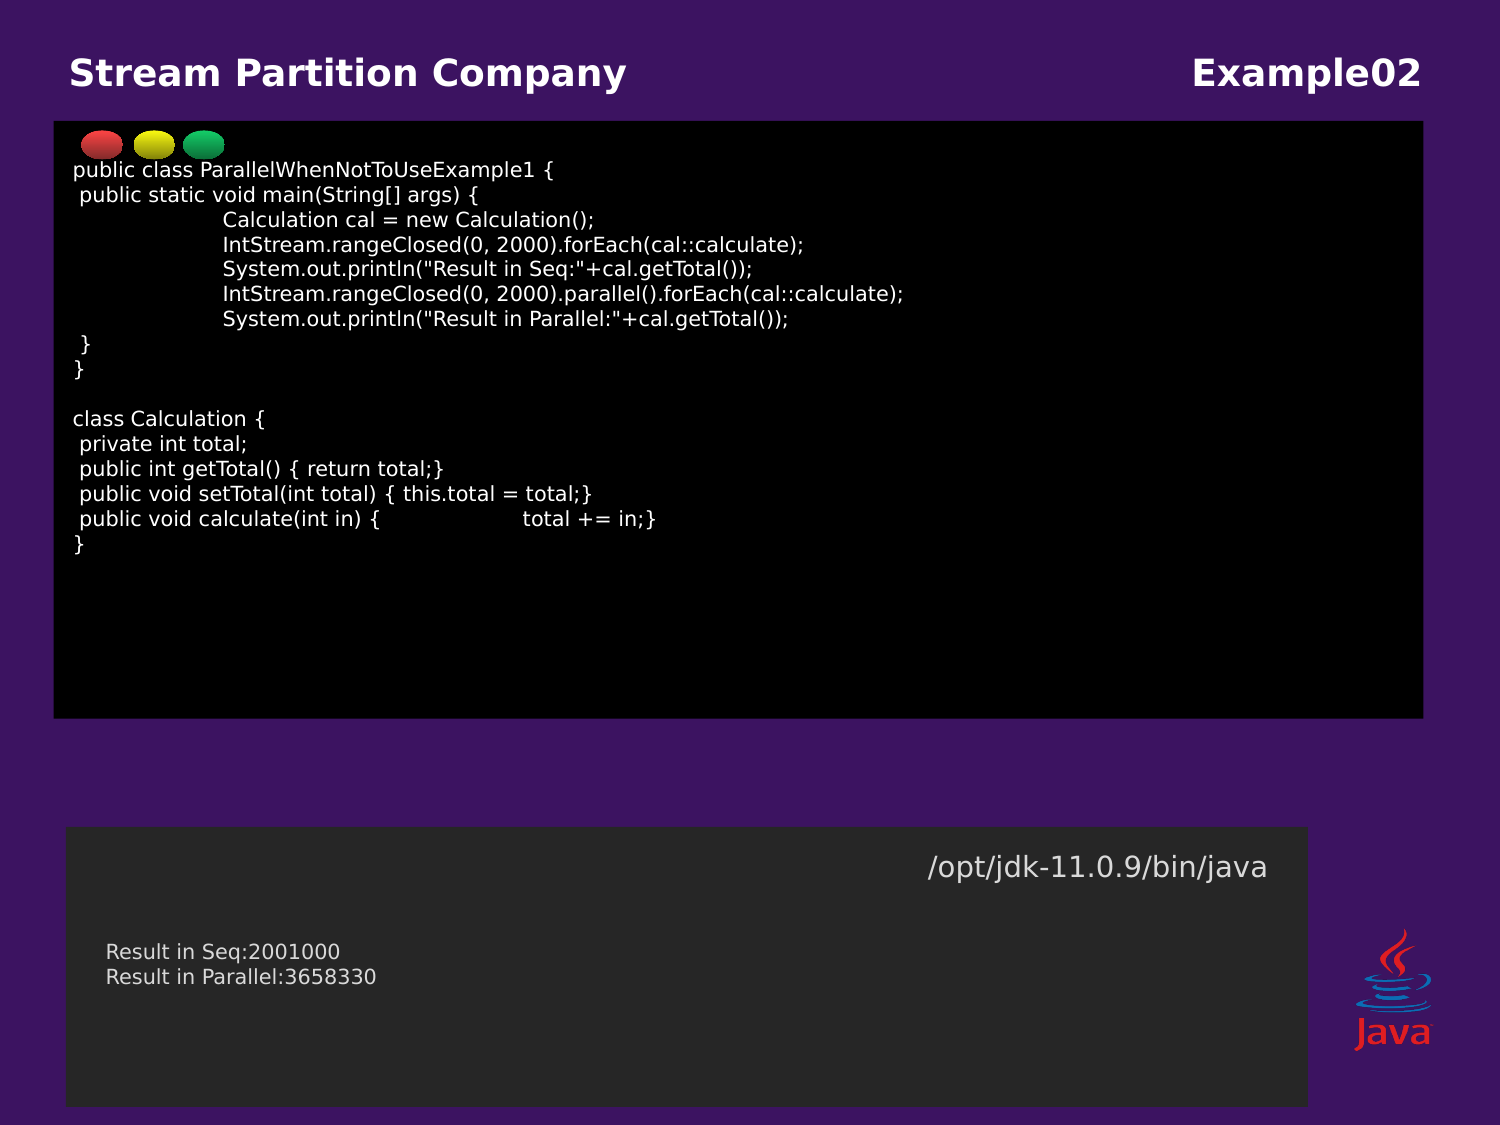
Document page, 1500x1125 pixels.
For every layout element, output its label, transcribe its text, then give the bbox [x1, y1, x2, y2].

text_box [65, 826, 1308, 1107]
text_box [53, 120, 1424, 719]
text_box Stream Partition Company [53, 42, 1176, 102]
text_box Example02 [1176, 42, 1438, 102]
picture [1308, 917, 1481, 1062]
